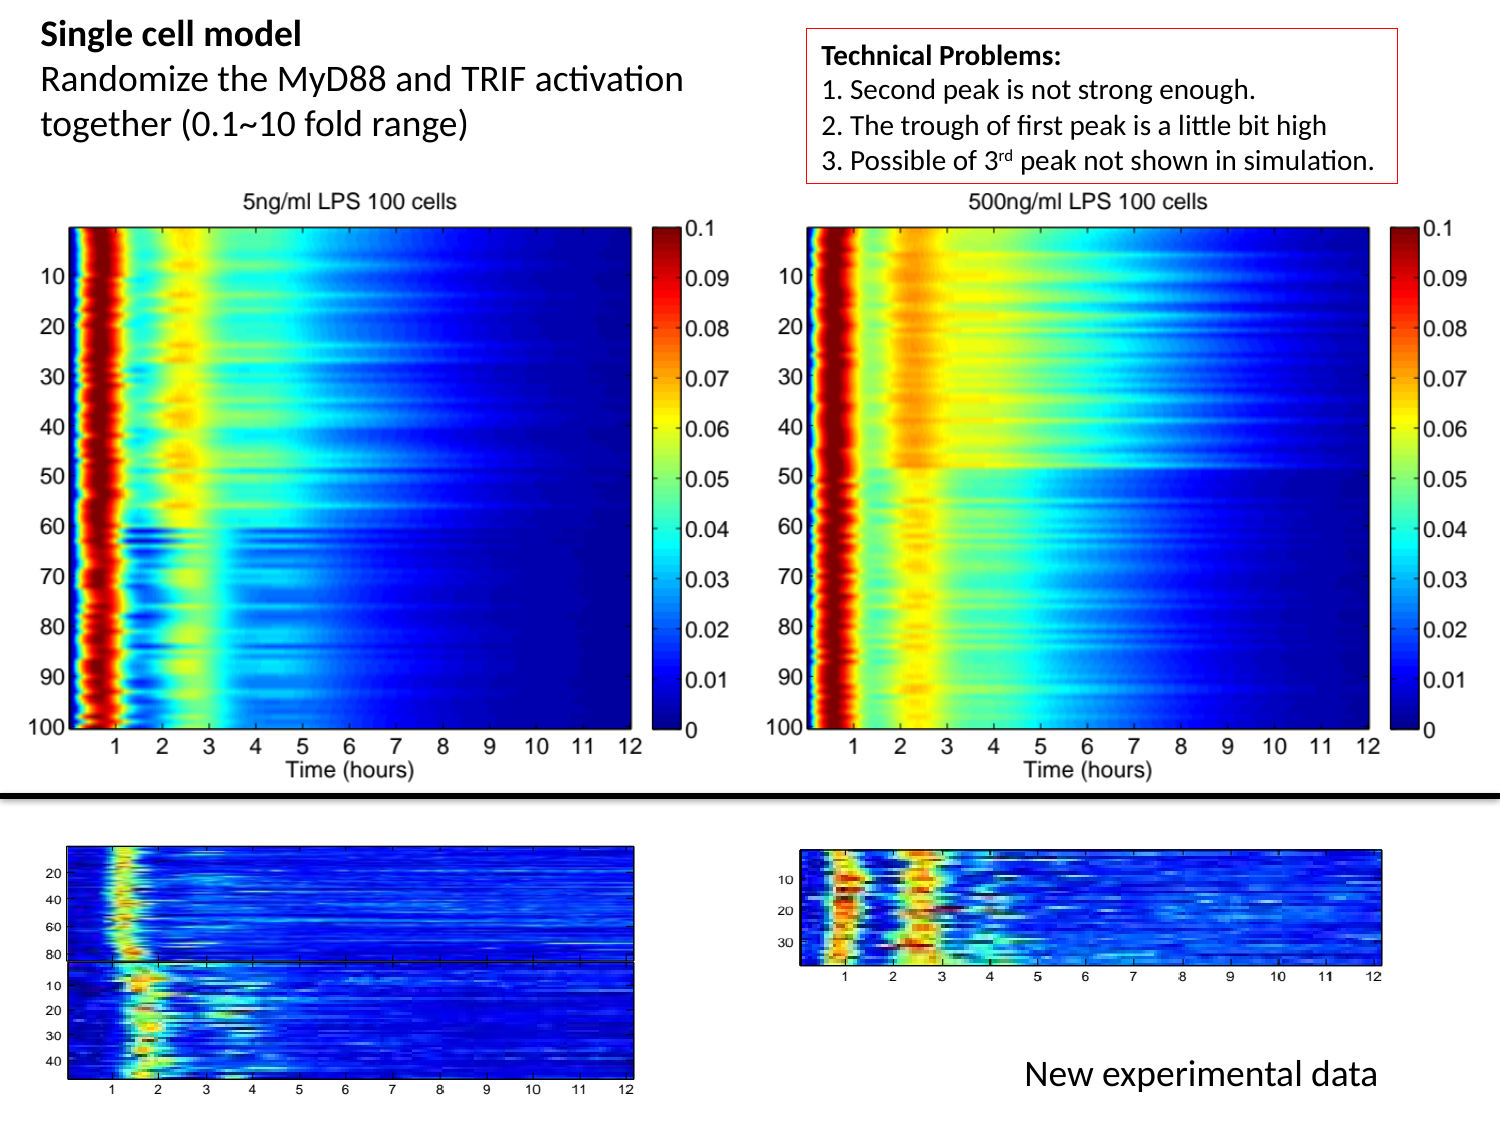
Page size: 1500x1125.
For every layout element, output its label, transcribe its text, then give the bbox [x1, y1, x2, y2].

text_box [25, 1059, 663, 1102]
text_box Single cell model Randomize the MyD88 and TRIF activation together (0.1~10 fold range) [25, 1, 669, 151]
picture [0, 0, 1500, 1051]
text_box New experimental data [1009, 1060, 1403, 1102]
